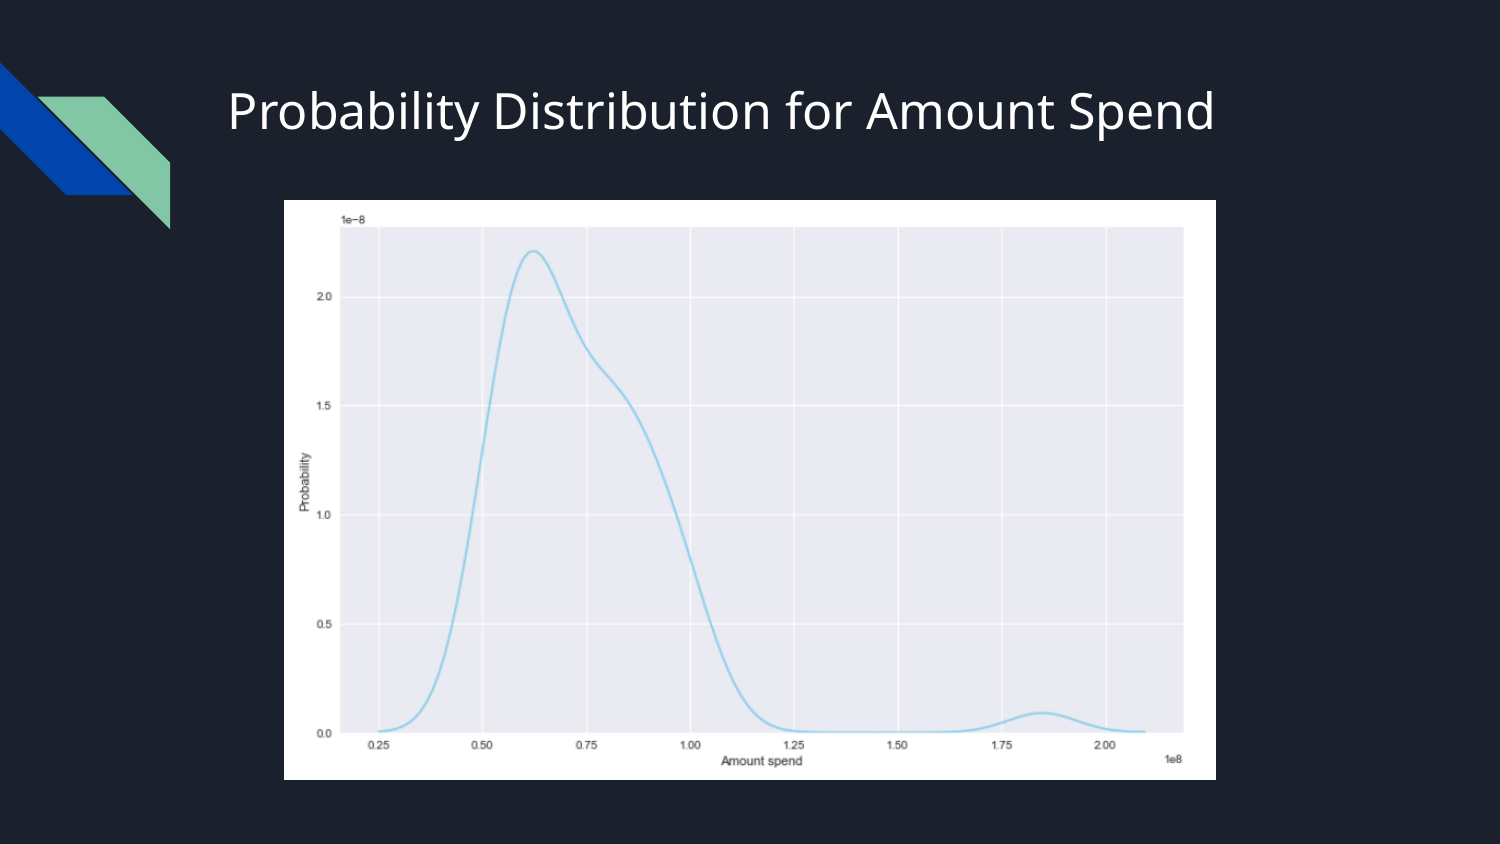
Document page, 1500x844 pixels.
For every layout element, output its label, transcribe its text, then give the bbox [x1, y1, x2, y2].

picture [284, 200, 1216, 780]
title Probability Distribution for Amount Spend [212, 64, 1368, 215]
